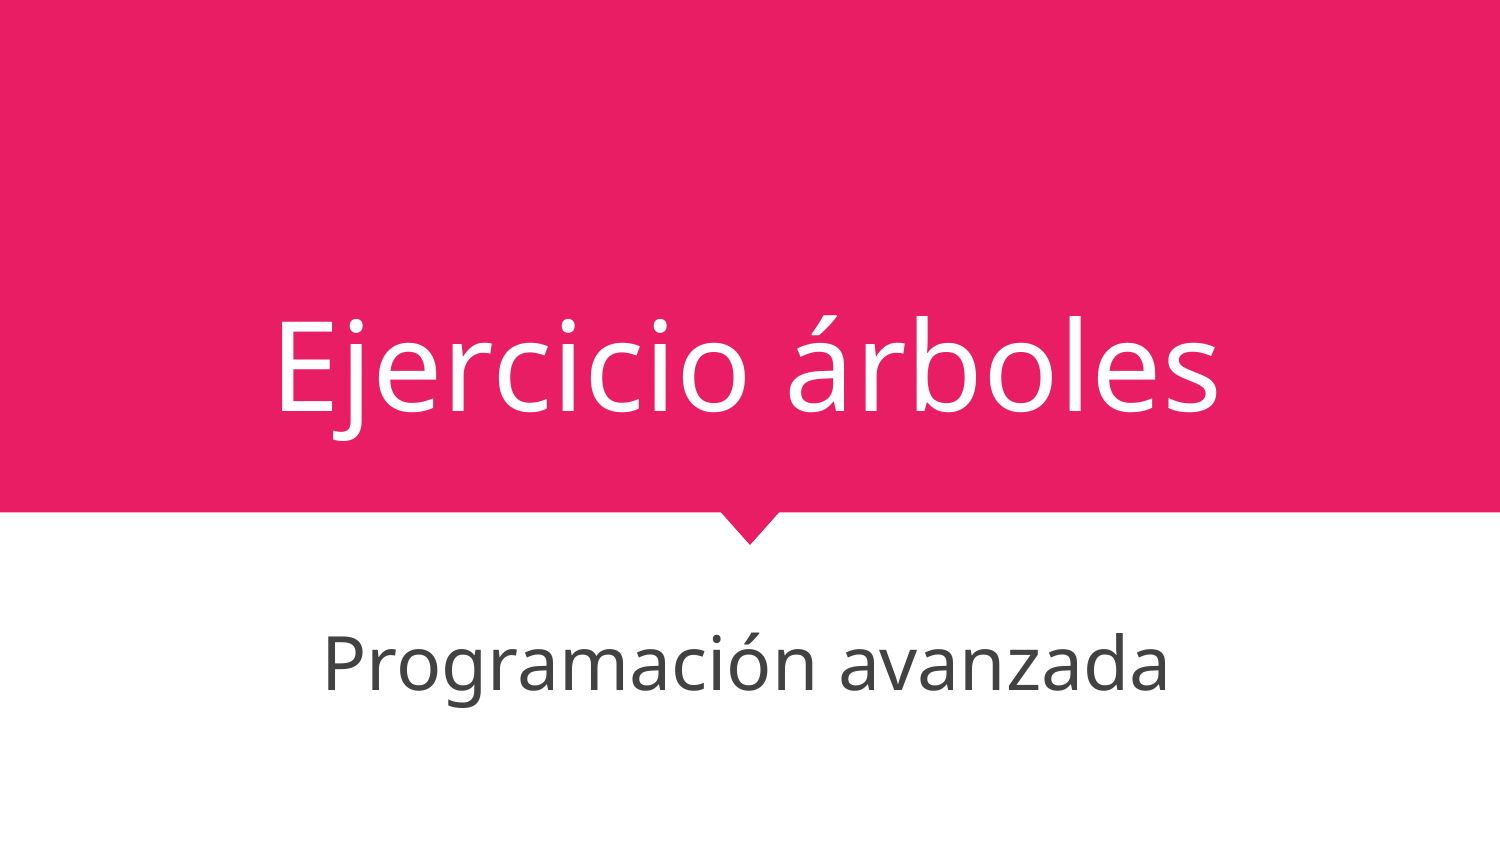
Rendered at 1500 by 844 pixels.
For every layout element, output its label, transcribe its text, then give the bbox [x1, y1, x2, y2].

title Ejercicio árboles [67, 105, 1427, 452]
subtitle Programación avanzada [67, 557, 1427, 765]
